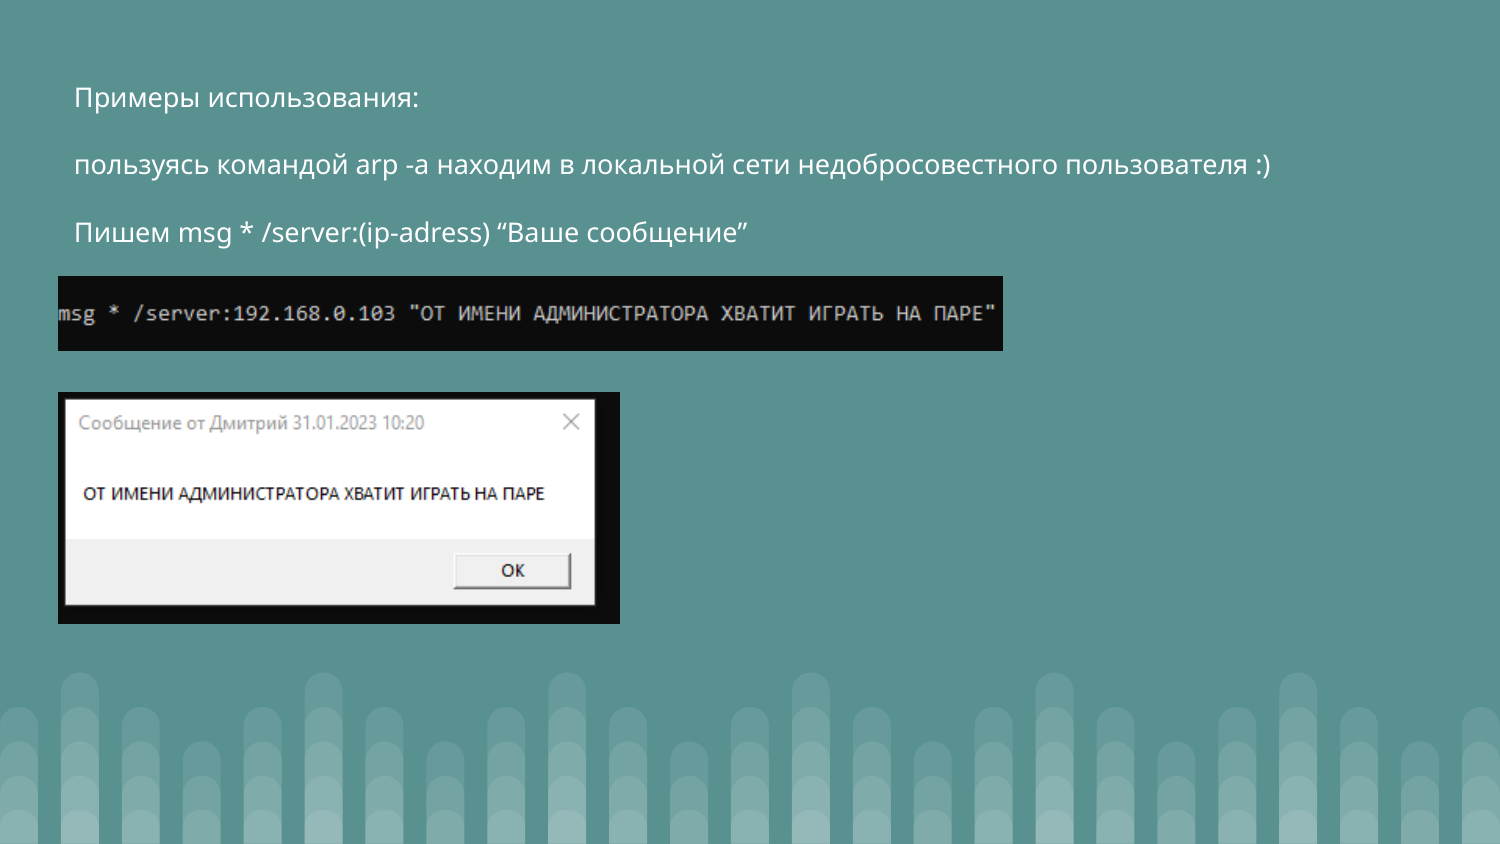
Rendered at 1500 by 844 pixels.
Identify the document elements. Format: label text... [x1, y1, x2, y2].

list Примеры использования: пользуясь командой arp -a находим в локальной сети недобросовестного пользователя :) Пишем msg * /server:(ip-adress) “Ваше сообщение” [58, 58, 1418, 796]
picture [58, 392, 620, 625]
picture [58, 276, 1003, 351]
